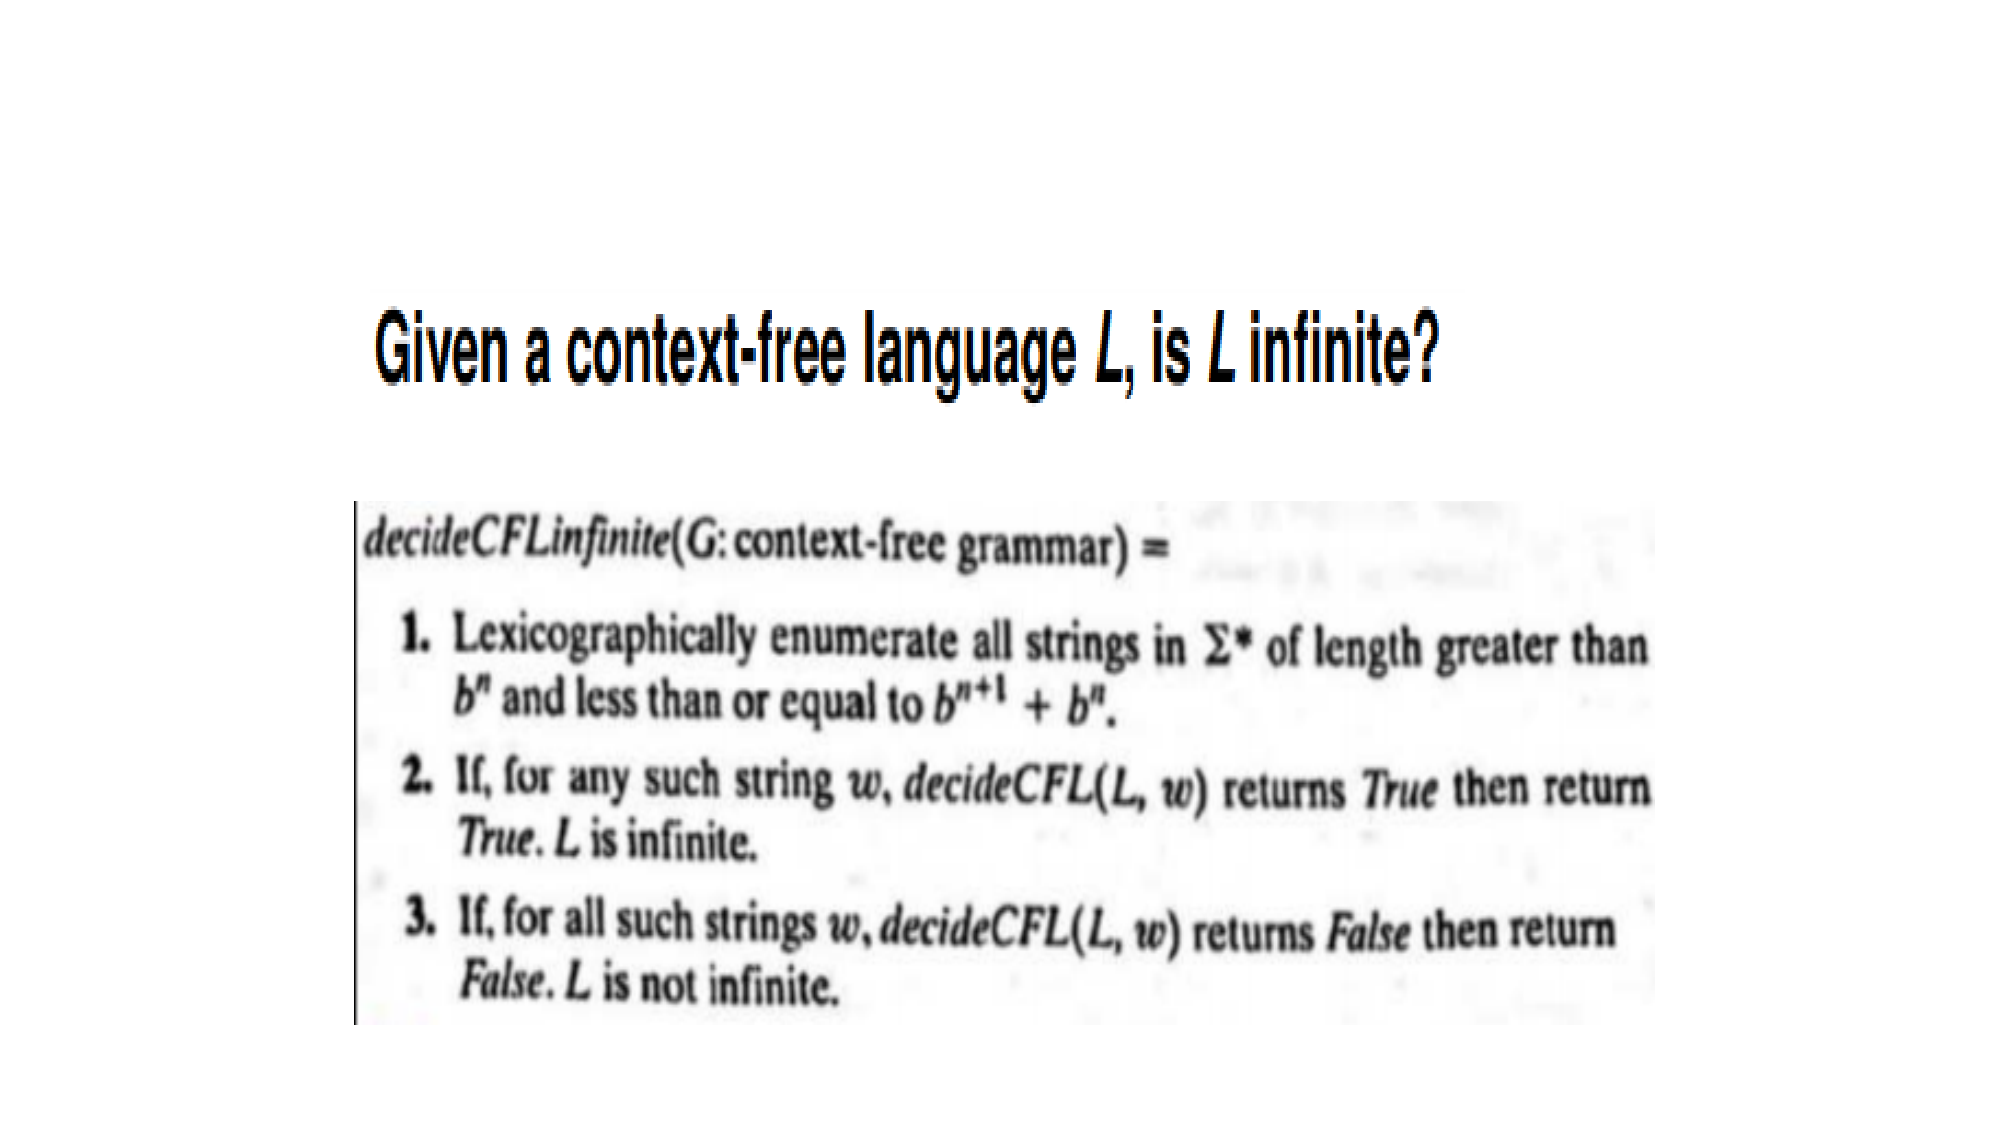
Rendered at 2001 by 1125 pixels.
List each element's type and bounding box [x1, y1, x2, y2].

picture [370, 277, 1465, 454]
list [354, 501, 1655, 1025]
